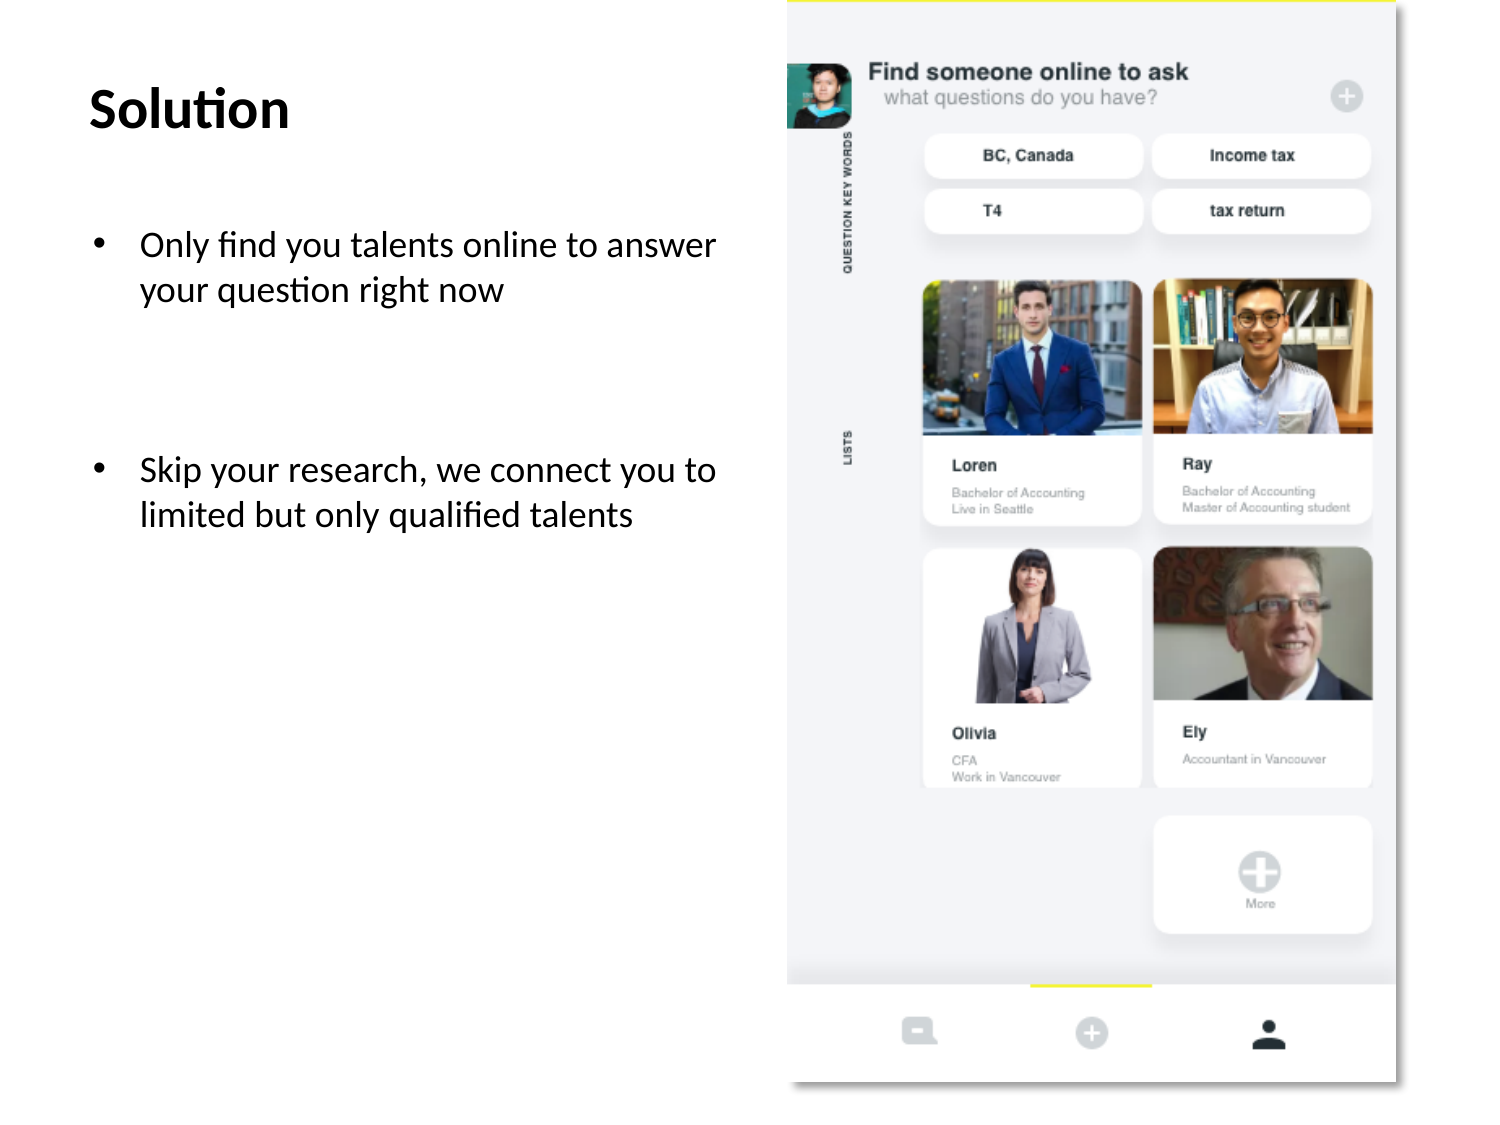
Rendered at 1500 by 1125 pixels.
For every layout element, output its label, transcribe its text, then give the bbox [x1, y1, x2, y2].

text_box Only find you talents online to answer your question right now Skip your research, we connect you to limited but only qualified talents [78, 212, 742, 543]
text_box Solution [75, 62, 488, 148]
picture [787, 0, 1396, 1082]
